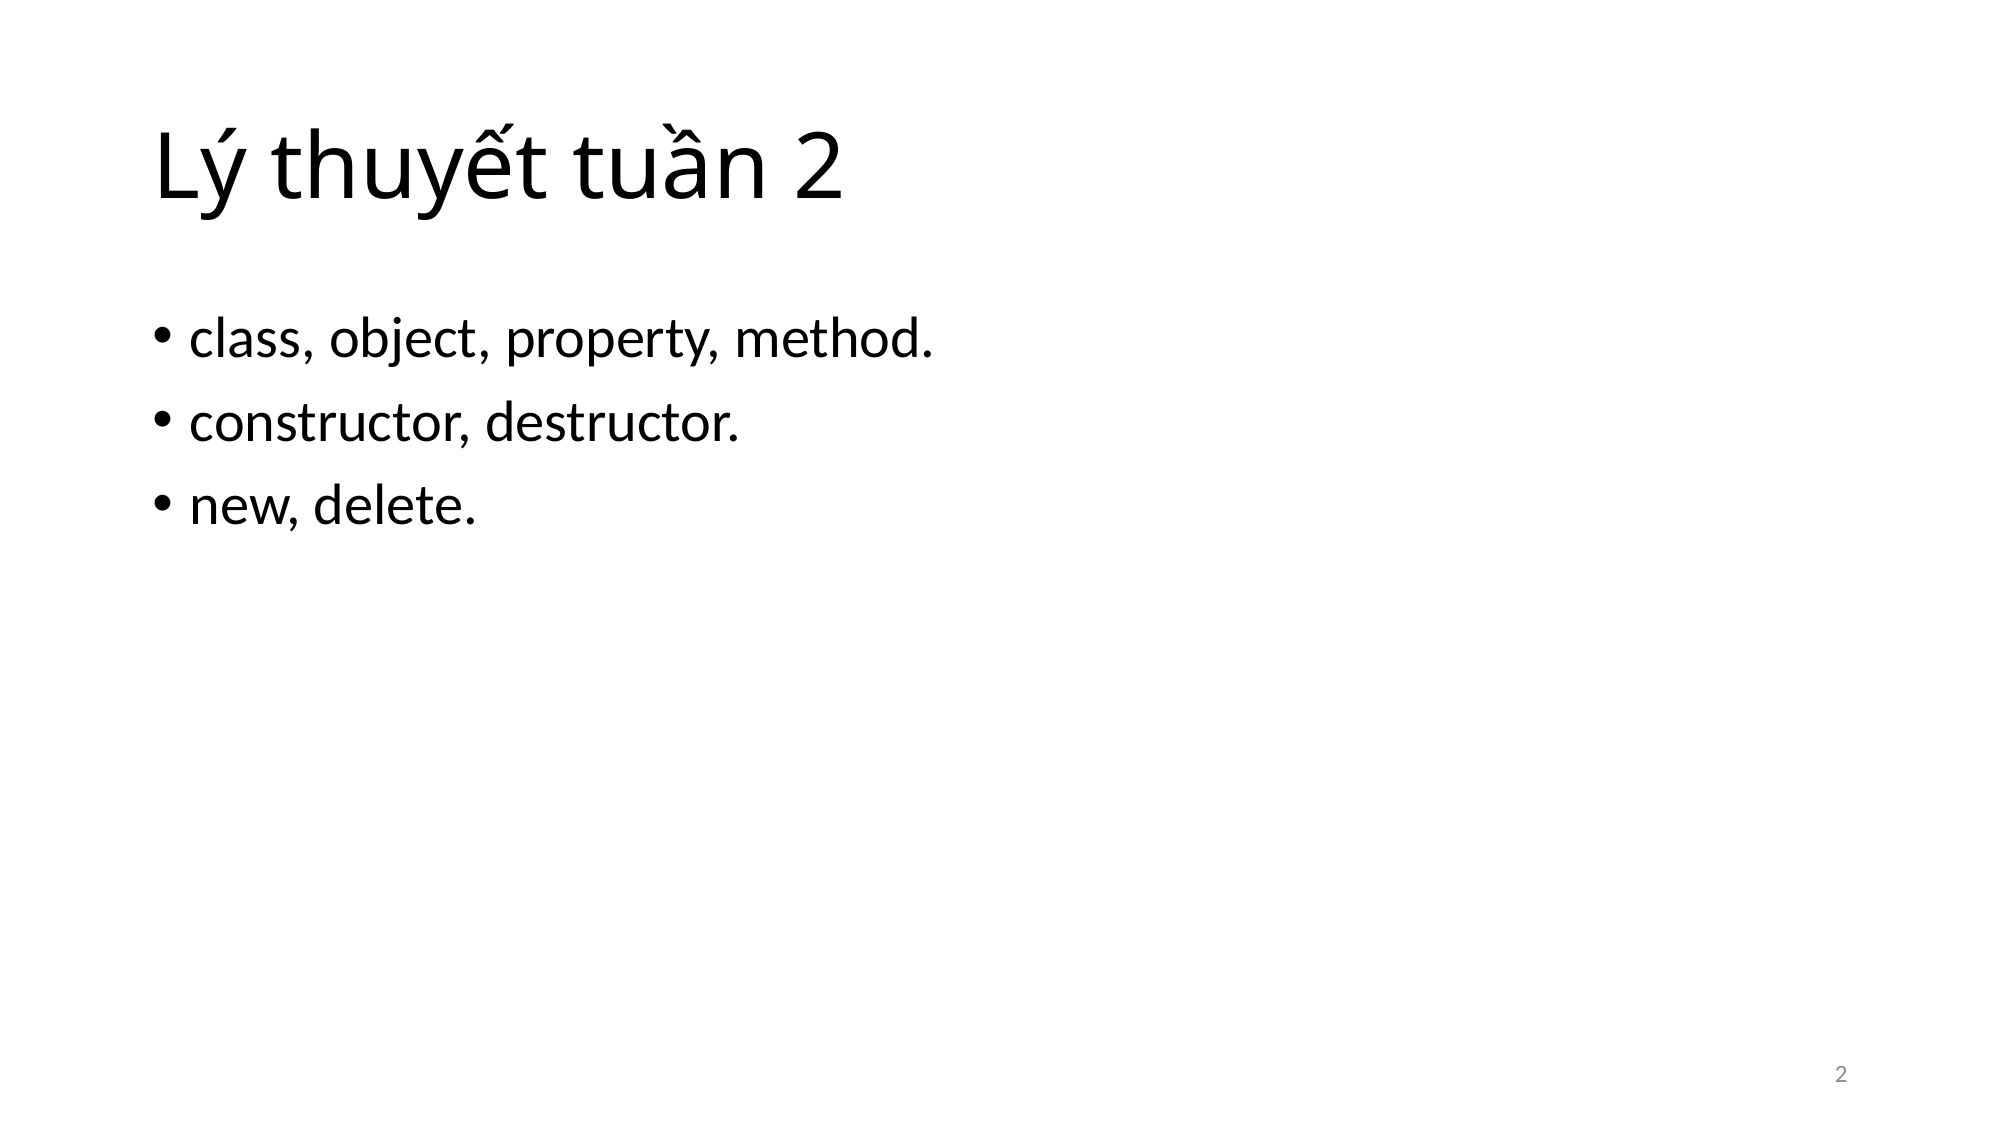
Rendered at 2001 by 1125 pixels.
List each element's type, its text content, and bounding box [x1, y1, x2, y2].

title Lý thuyết tuần 2 [137, 59, 1863, 278]
list class, object, property, method. constructor, destructor. new, delete. [137, 299, 1863, 1014]
slide_number 2 [1412, 1042, 1863, 1103]
